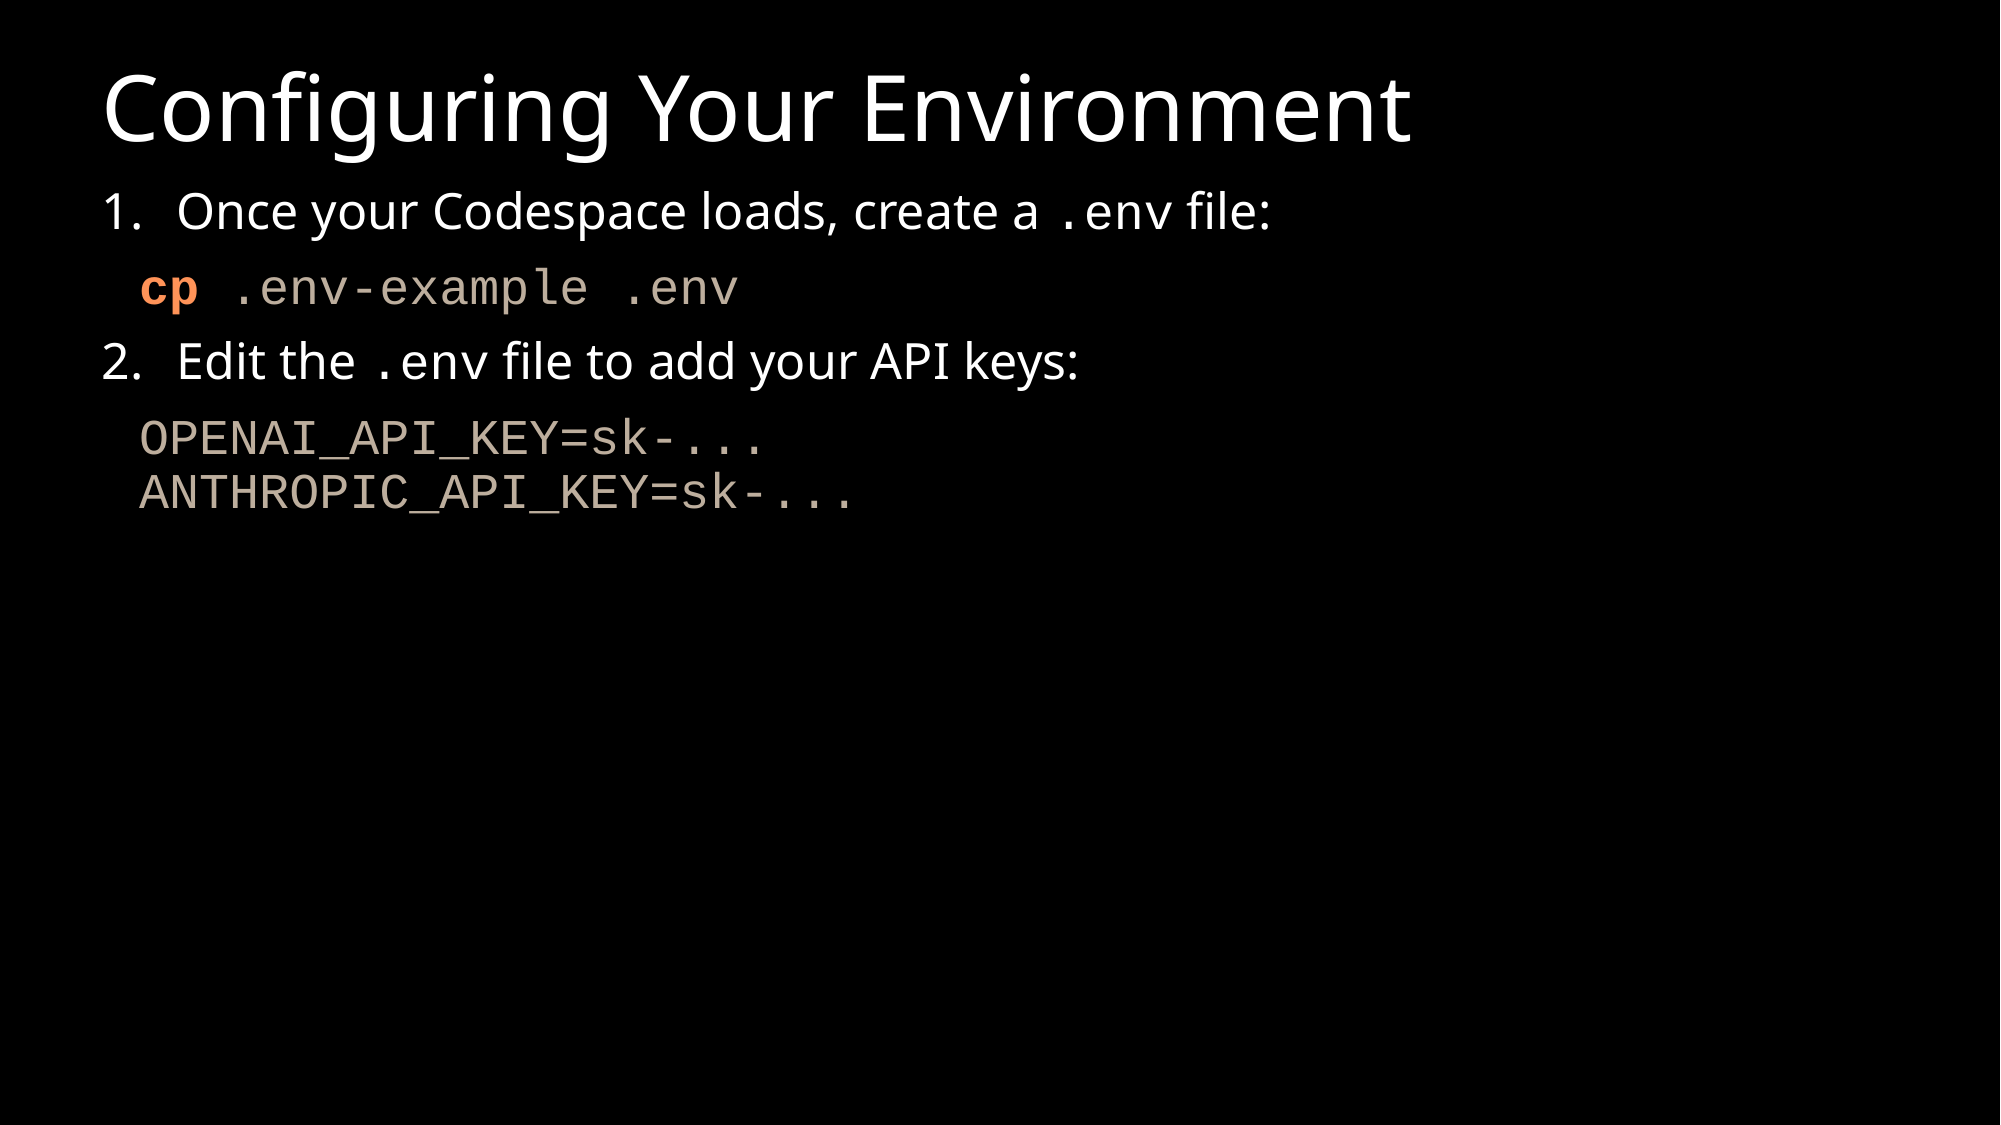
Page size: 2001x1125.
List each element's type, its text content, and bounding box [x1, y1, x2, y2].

title Configuring Your Environment [86, 59, 1916, 165]
list Once your Codespace loads, create a .env file: cp .env-example .env Edit the .env file to add your API keys: OPENAI_API_KEY=sk-... ANTHROPIC_API_KEY=sk-... [86, 178, 1916, 1014]
